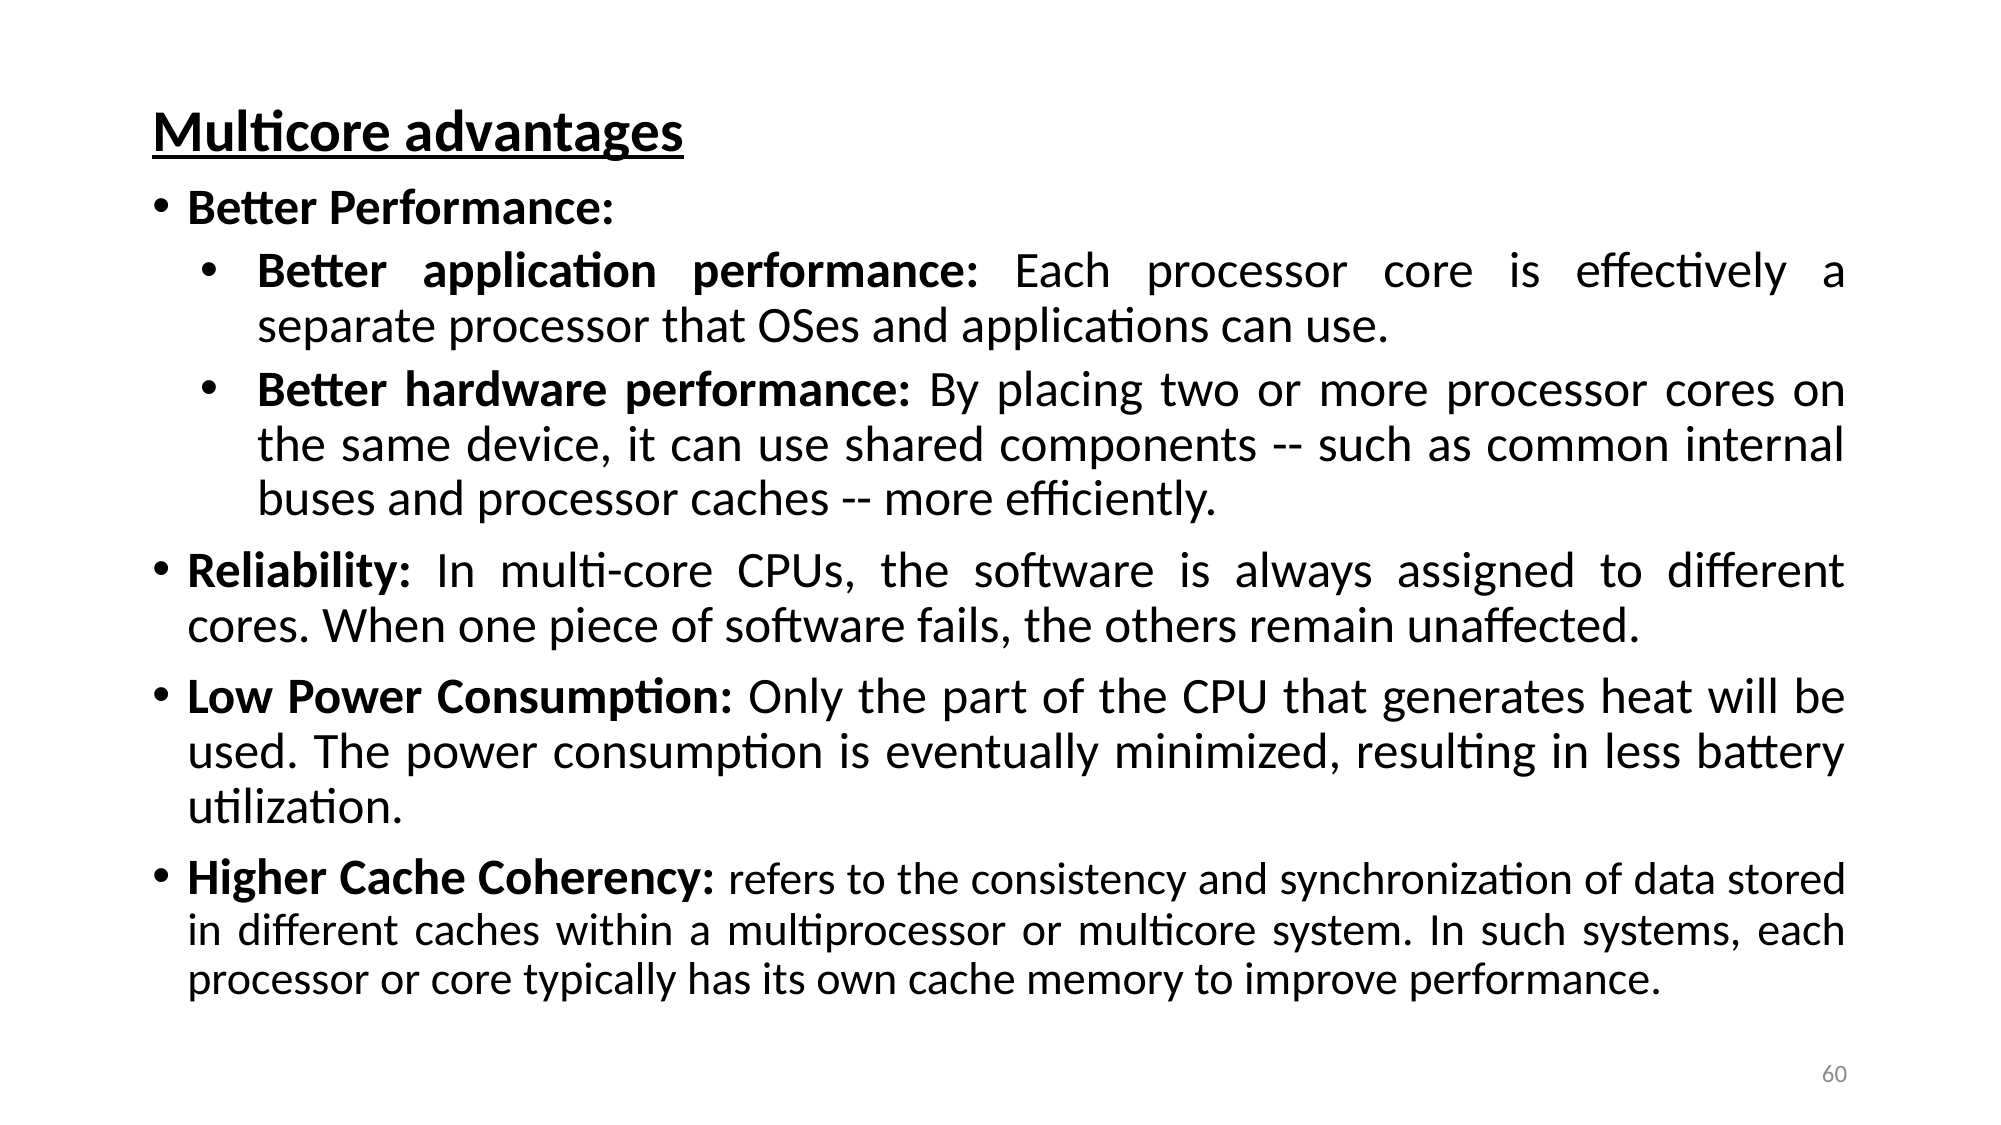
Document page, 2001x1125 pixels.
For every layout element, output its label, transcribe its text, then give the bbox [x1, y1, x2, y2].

list Multicore advantages Better Performance: Better application performance: Each processor core is effectively a separate processor that OSes and applications can use. Better hardware performance: By placing two or more processor cores on the same device, it can use shared components -- such as common internal buses and processor caches -- more efficiently. Reliability: In multi-core CPUs, the software is always assigned to different cores. When one piece of software fails, the others remain unaffected. Low Power Consumption: Only the part of the CPU that generates heat will be used. The power consumption is eventually minimized, resulting in less battery utilization. Higher Cache Coherency: refers to the consistency and synchronization of data stored in different caches within a multiprocessor or multicore system. In such systems, each processor or core typically has its own cache memory to improve performance. [137, 93, 1863, 1014]
slide_number 60 [1412, 1042, 1863, 1103]
